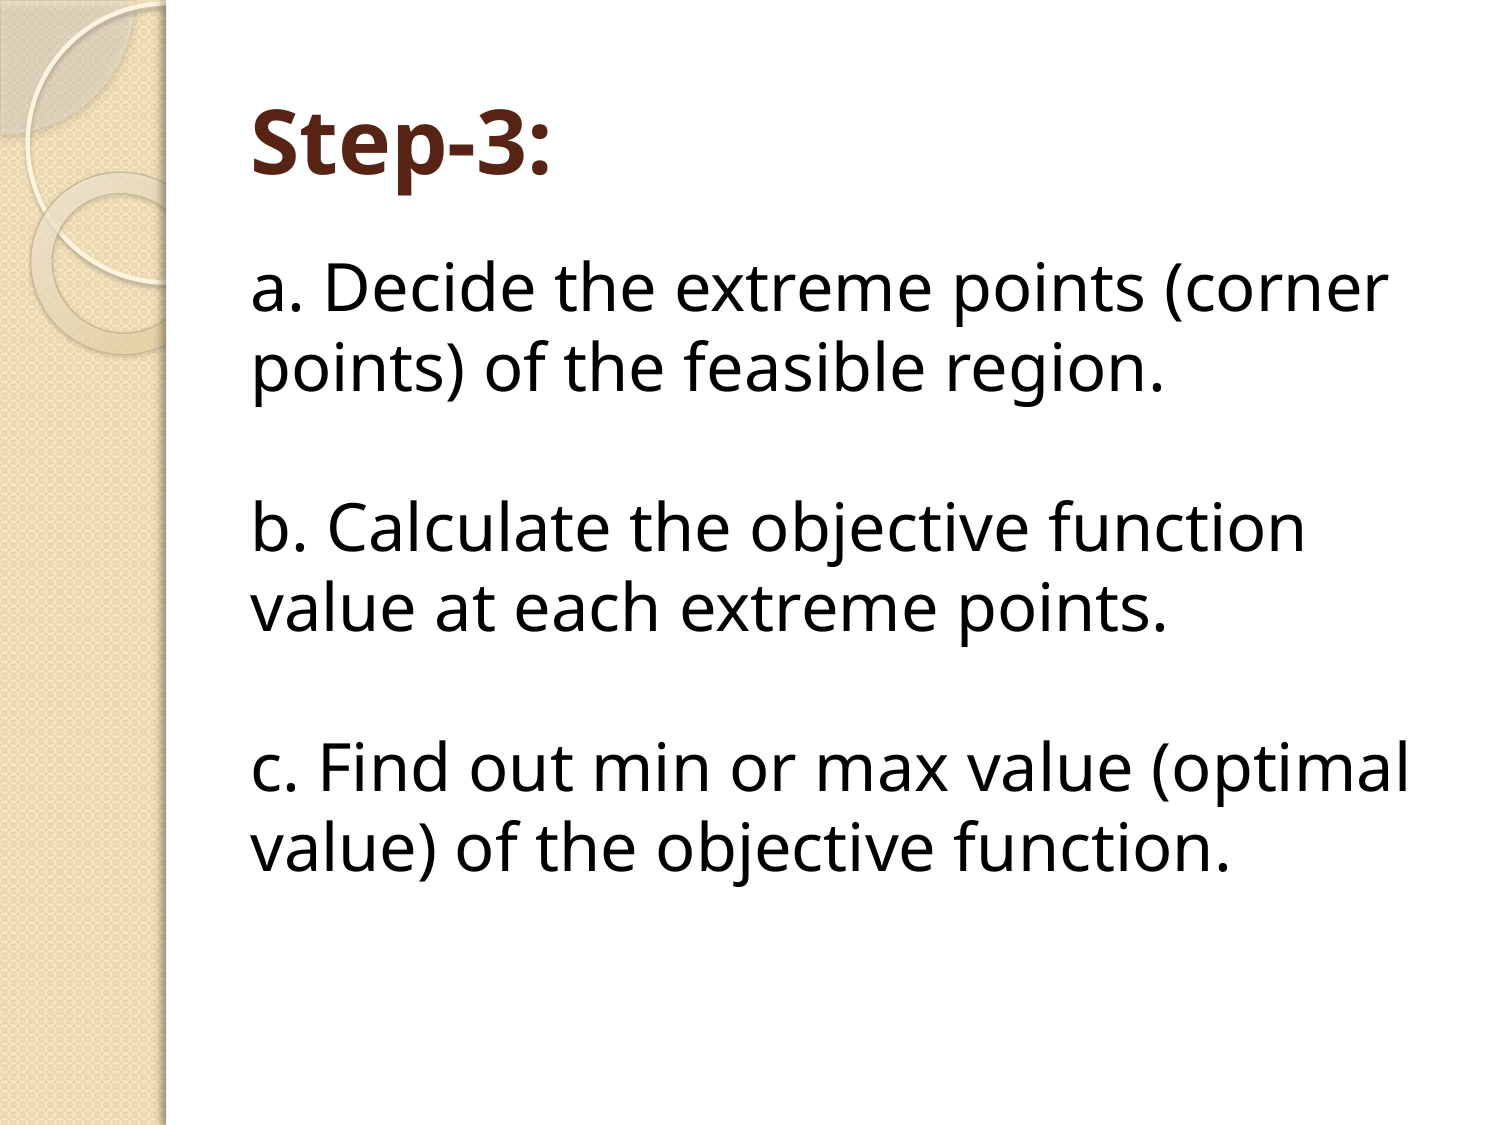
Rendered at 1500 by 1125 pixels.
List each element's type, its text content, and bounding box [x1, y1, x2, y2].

title Step-3: [235, 45, 1466, 233]
list a. Decide the extreme points (corner points) of the feasible region. b. Calculate the objective function value at each extreme points. c. Find out min or max value (optimal value) of the objective function. [235, 237, 1466, 1025]
